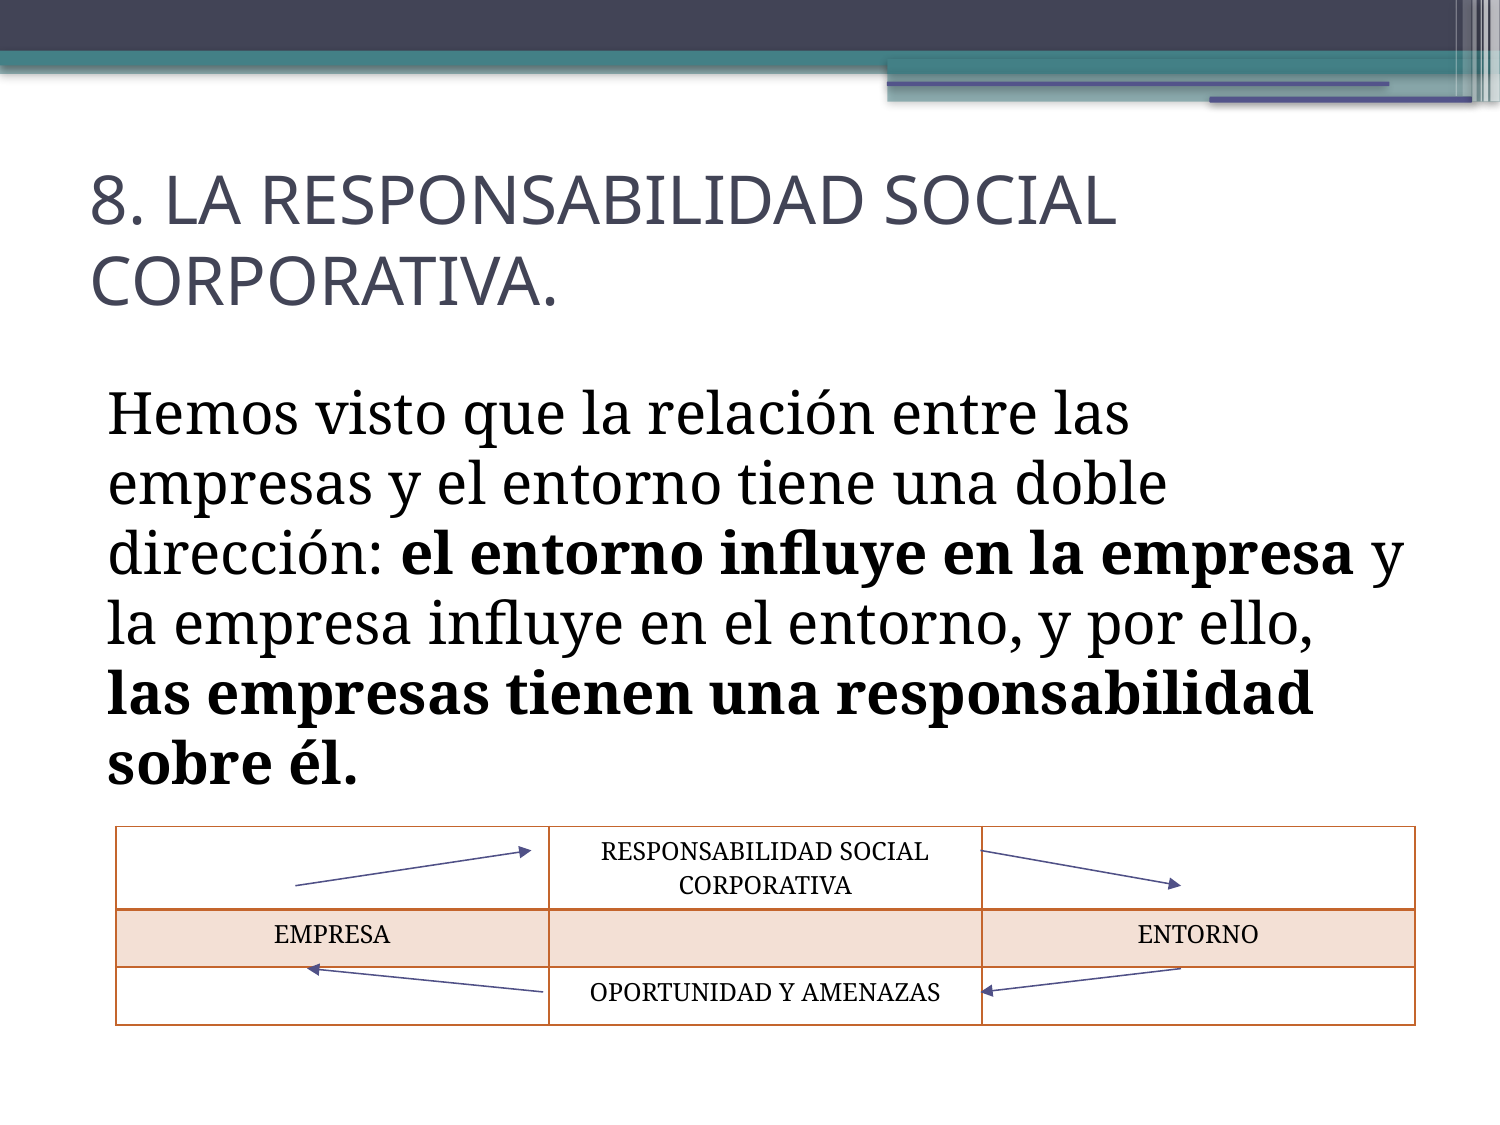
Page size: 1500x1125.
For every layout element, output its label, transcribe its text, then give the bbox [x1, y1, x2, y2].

text_box Hemos visto que la relación entre las empresas y el entorno tiene una doble dirección: el entorno influye en la empresa y la empresa influye en el entorno, y por ello, las empresas tienen una responsabilidad sobre él. [75, 368, 1425, 1079]
table_cell [550, 911, 981, 966]
text_box [980, 849, 1182, 890]
text_box 8. LA RESPONSABILIDAD SOCIAL CORPORATIVA. [75, 149, 1425, 327]
table_header [117, 827, 548, 908]
table_cell EMPRESA [117, 911, 548, 966]
table_cell [117, 968, 548, 1024]
table_cell OPORTUNIDAD Y AMENAZAS [550, 968, 981, 1024]
table_cell ENTORNO [983, 911, 1414, 966]
text_box [307, 963, 544, 993]
table_header [983, 827, 1414, 908]
table_header RESPONSABILIDAD SOCIAL CORPORATIVA [550, 827, 981, 908]
text_box [980, 967, 1182, 997]
table_cell [983, 968, 1414, 1024]
text_box [295, 846, 532, 887]
